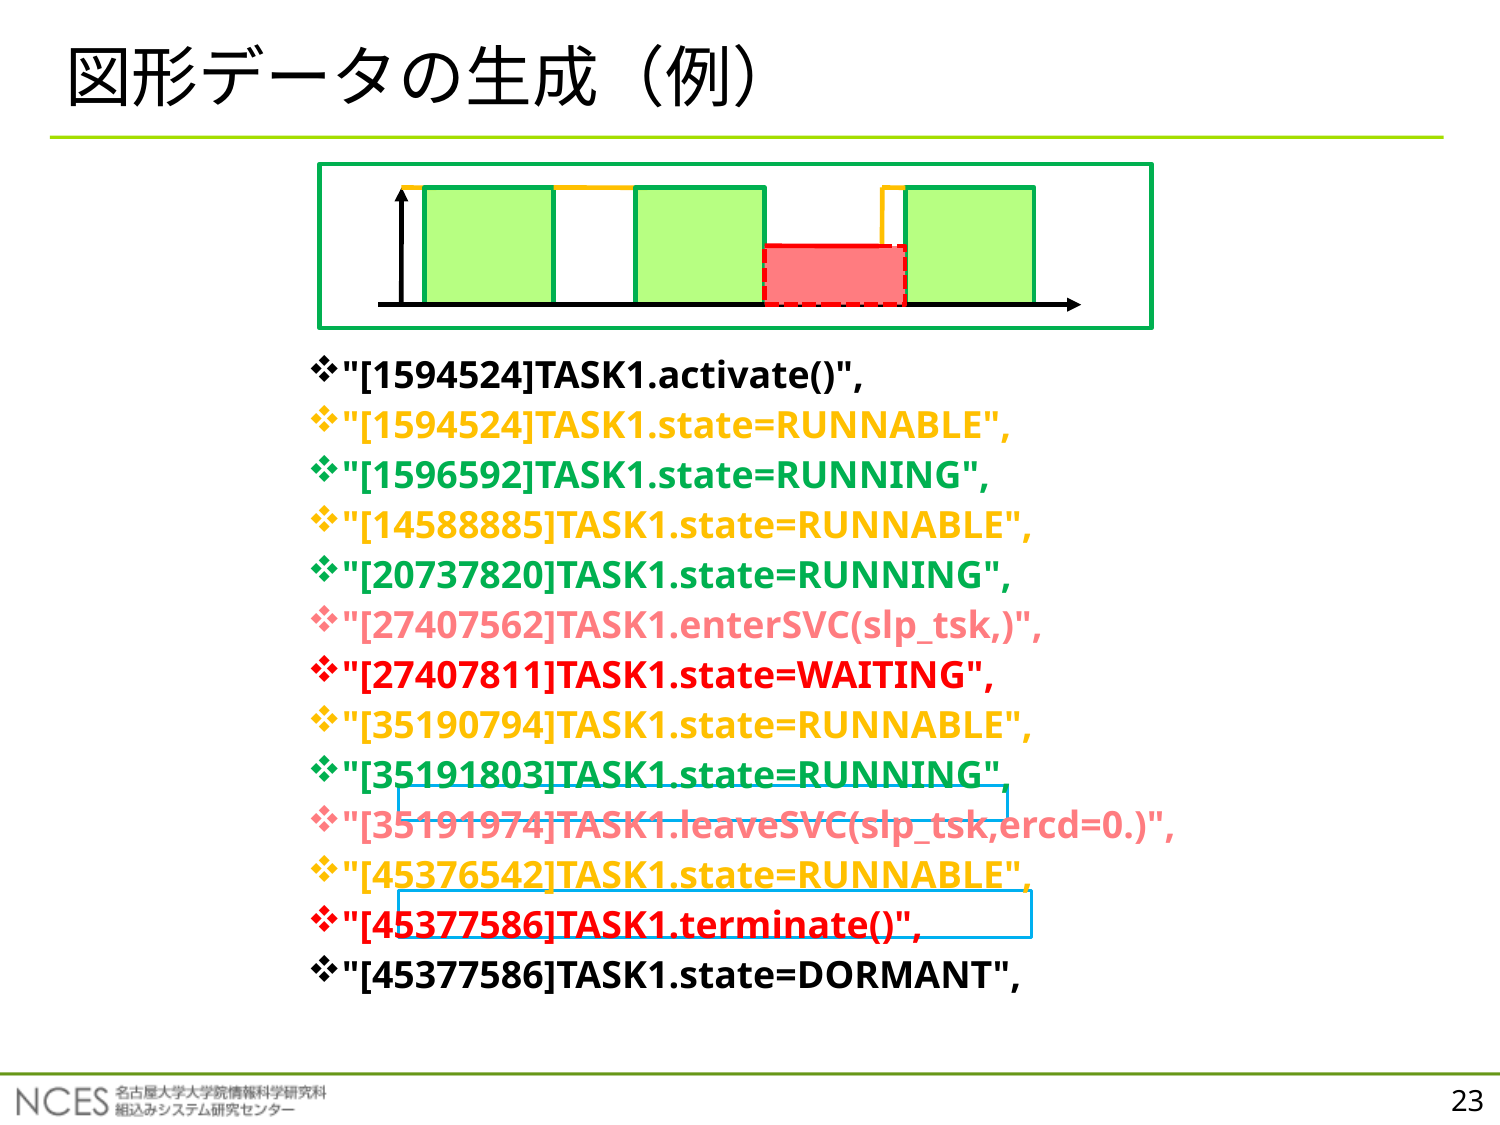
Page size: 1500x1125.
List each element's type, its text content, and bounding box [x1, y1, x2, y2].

text_box [319, 163, 1152, 328]
slide_number 23 [1362, 1074, 1500, 1125]
picture [0, 1071, 1362, 1125]
text_box [764, 246, 906, 304]
text_box "[1594524]TASK1.activate()", "[1594524]TASK1.state=RUNNABLE", "[1596592]TASK1.state=RUNNING", "[14588885]TASK1.state=RUNNABLE", "[20737820]TASK1.state=RUNNING", "[27407562]TASK1.enterSVC(slp_tsk,)", "[27407811]TASK1.state=WAITING", "[35190794]TASK1.state=RUNNABLE", "[35191803]TASK1.state=RUNNING", "[35191974]TASK1.leaveSVC(slp_tsk,ercd=0.)", "[45376542]TASK1.state=RUNNABLE", "[45377586]TASK1.terminate()", "[45377586]TASK1.state=DORMANT", [292, 343, 1371, 1114]
title 図形データの生成（例） [50, 37, 1438, 113]
